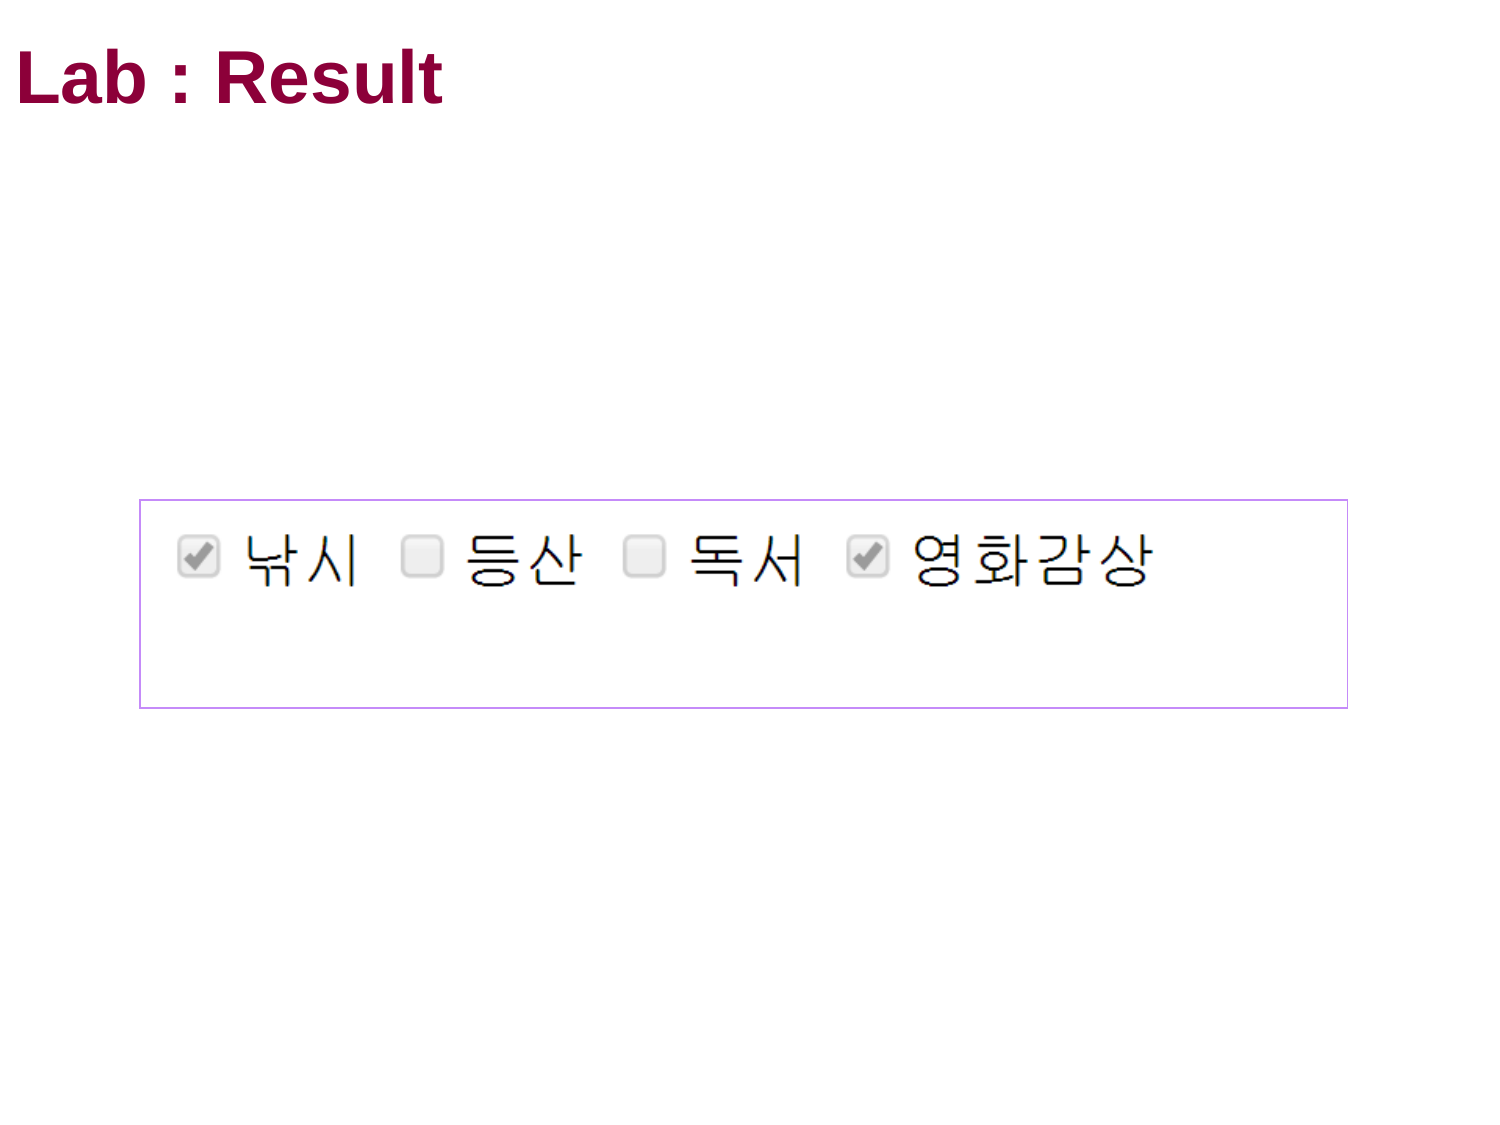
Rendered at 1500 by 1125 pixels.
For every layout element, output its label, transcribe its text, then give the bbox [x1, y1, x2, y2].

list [140, 500, 1348, 708]
title Lab : Result [0, 0, 1476, 148]
